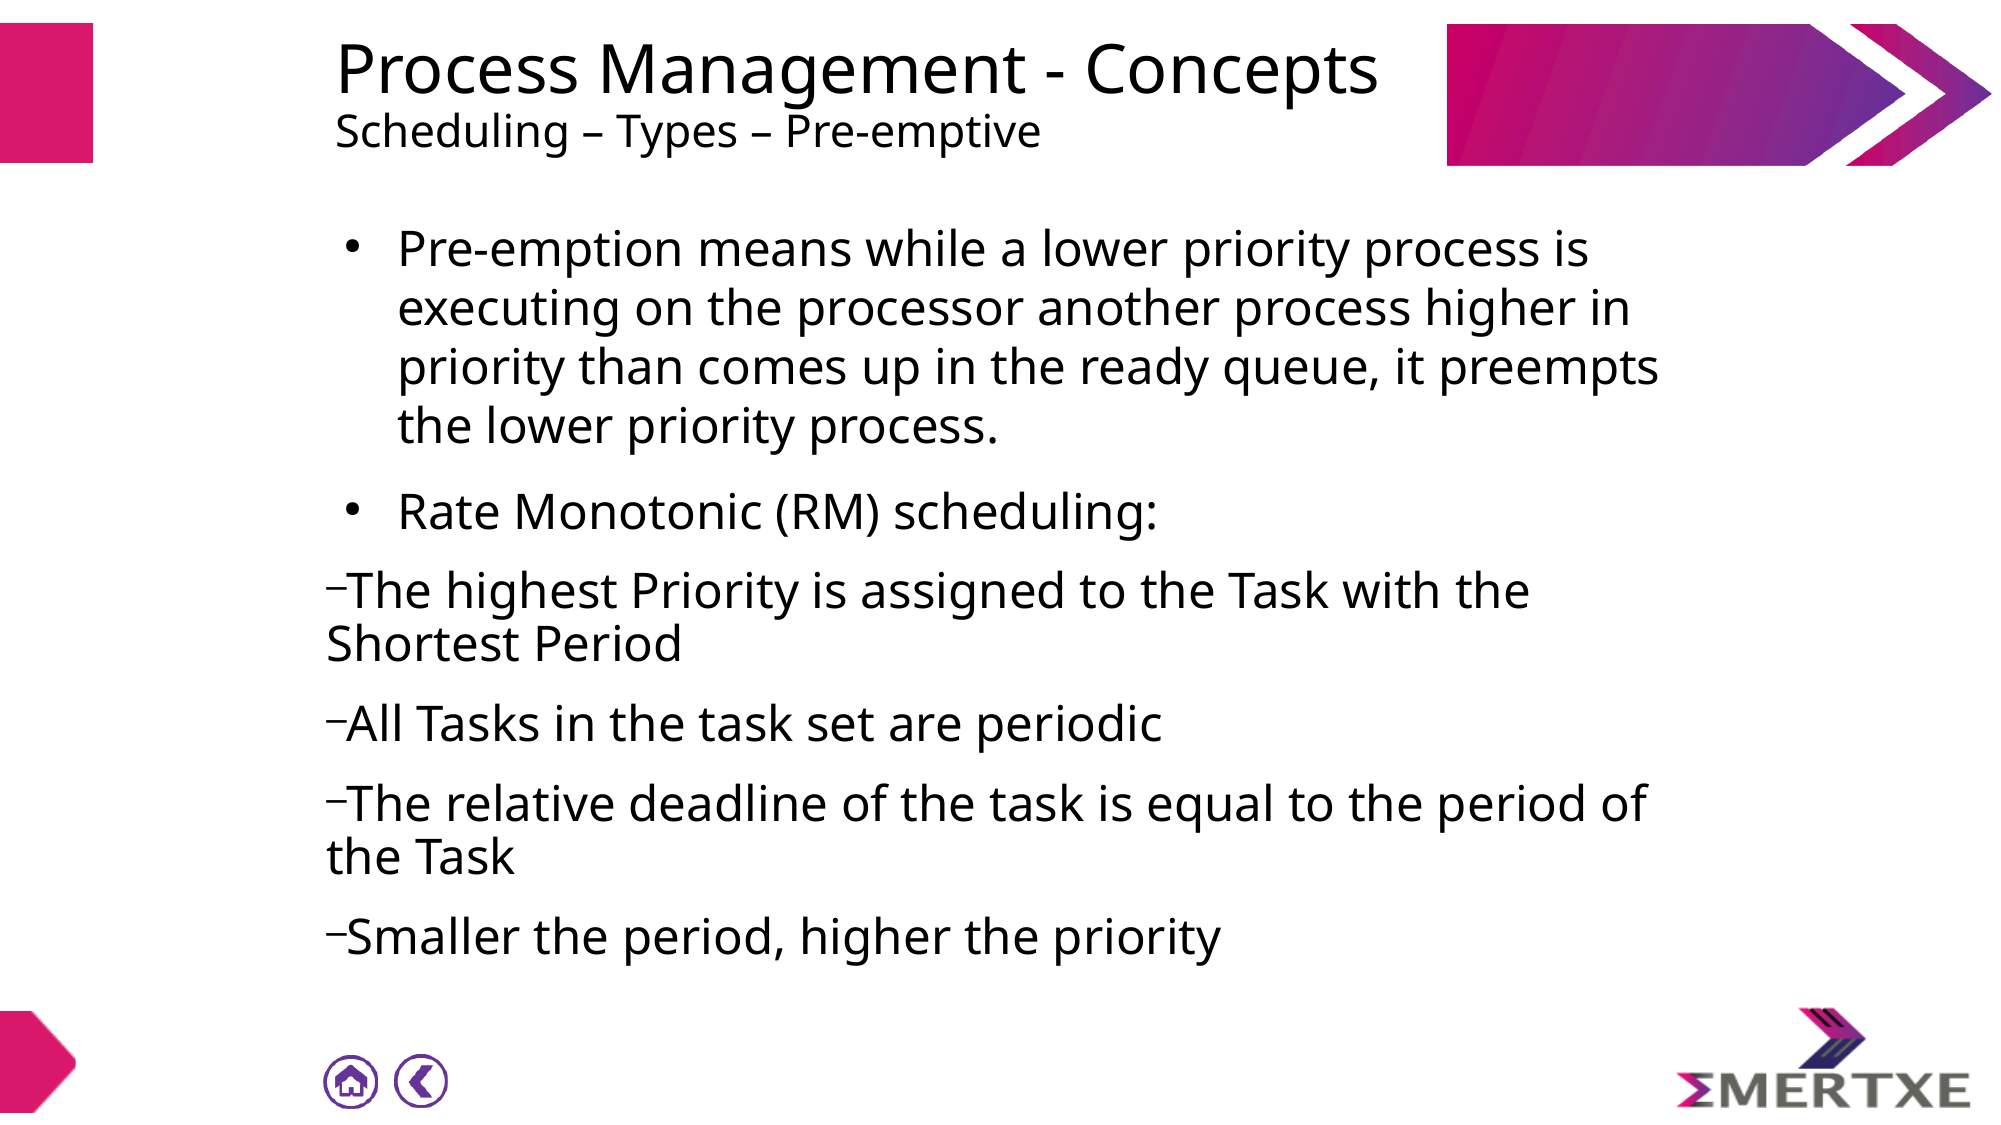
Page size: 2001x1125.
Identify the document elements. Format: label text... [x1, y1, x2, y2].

picture [323, 1054, 378, 1110]
picture [393, 1053, 449, 1109]
title Process Management - Concepts Scheduling – Types – Pre-emptive [335, 1, 1675, 190]
picture [1675, 24, 1992, 166]
picture [1676, 1004, 1972, 1108]
list Pre-emption means while a lower priority process is executing on the processor another process higher in priority than comes up in the ready queue, it preempts the lower priority process. Rate Monotonic (RM) scheduling: The highest Priority is assigned to the Task with the Shortest Period All Tasks in the task set are periodic The relative deadline of the task is equal to the period of the Task Smaller the period, higher the priority [326, 217, 1677, 977]
